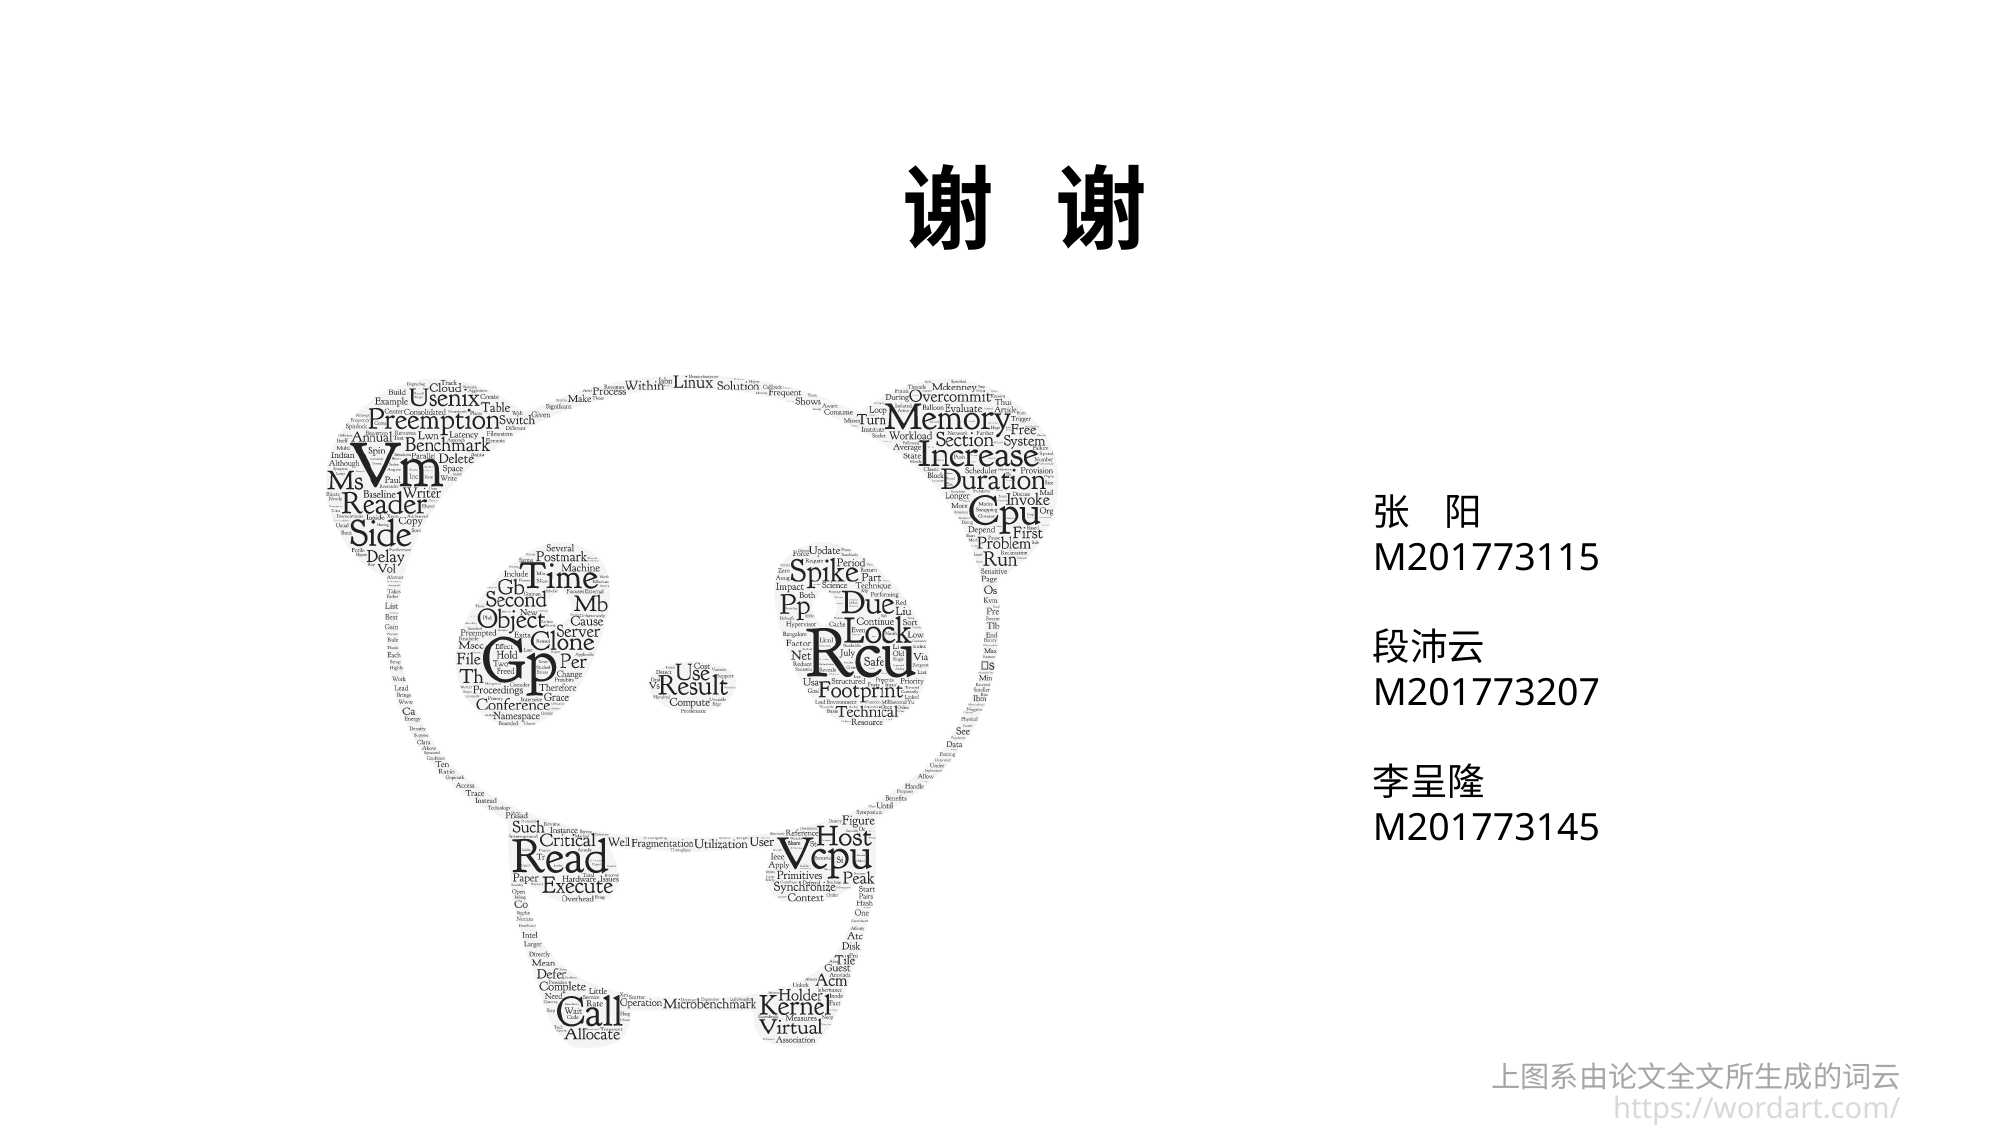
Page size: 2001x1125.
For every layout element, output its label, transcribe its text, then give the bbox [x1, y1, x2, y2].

text_box 上图系由论文全文所生成的词云 https://wordart.com/ [133, 1069, 1916, 1119]
text_box 张 阳 M201773115 段沛云 M201773207 李呈隆 M201773145 [1358, 799, 1747, 856]
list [306, 325, 1075, 1094]
title 谢 谢 [134, 84, 1916, 799]
